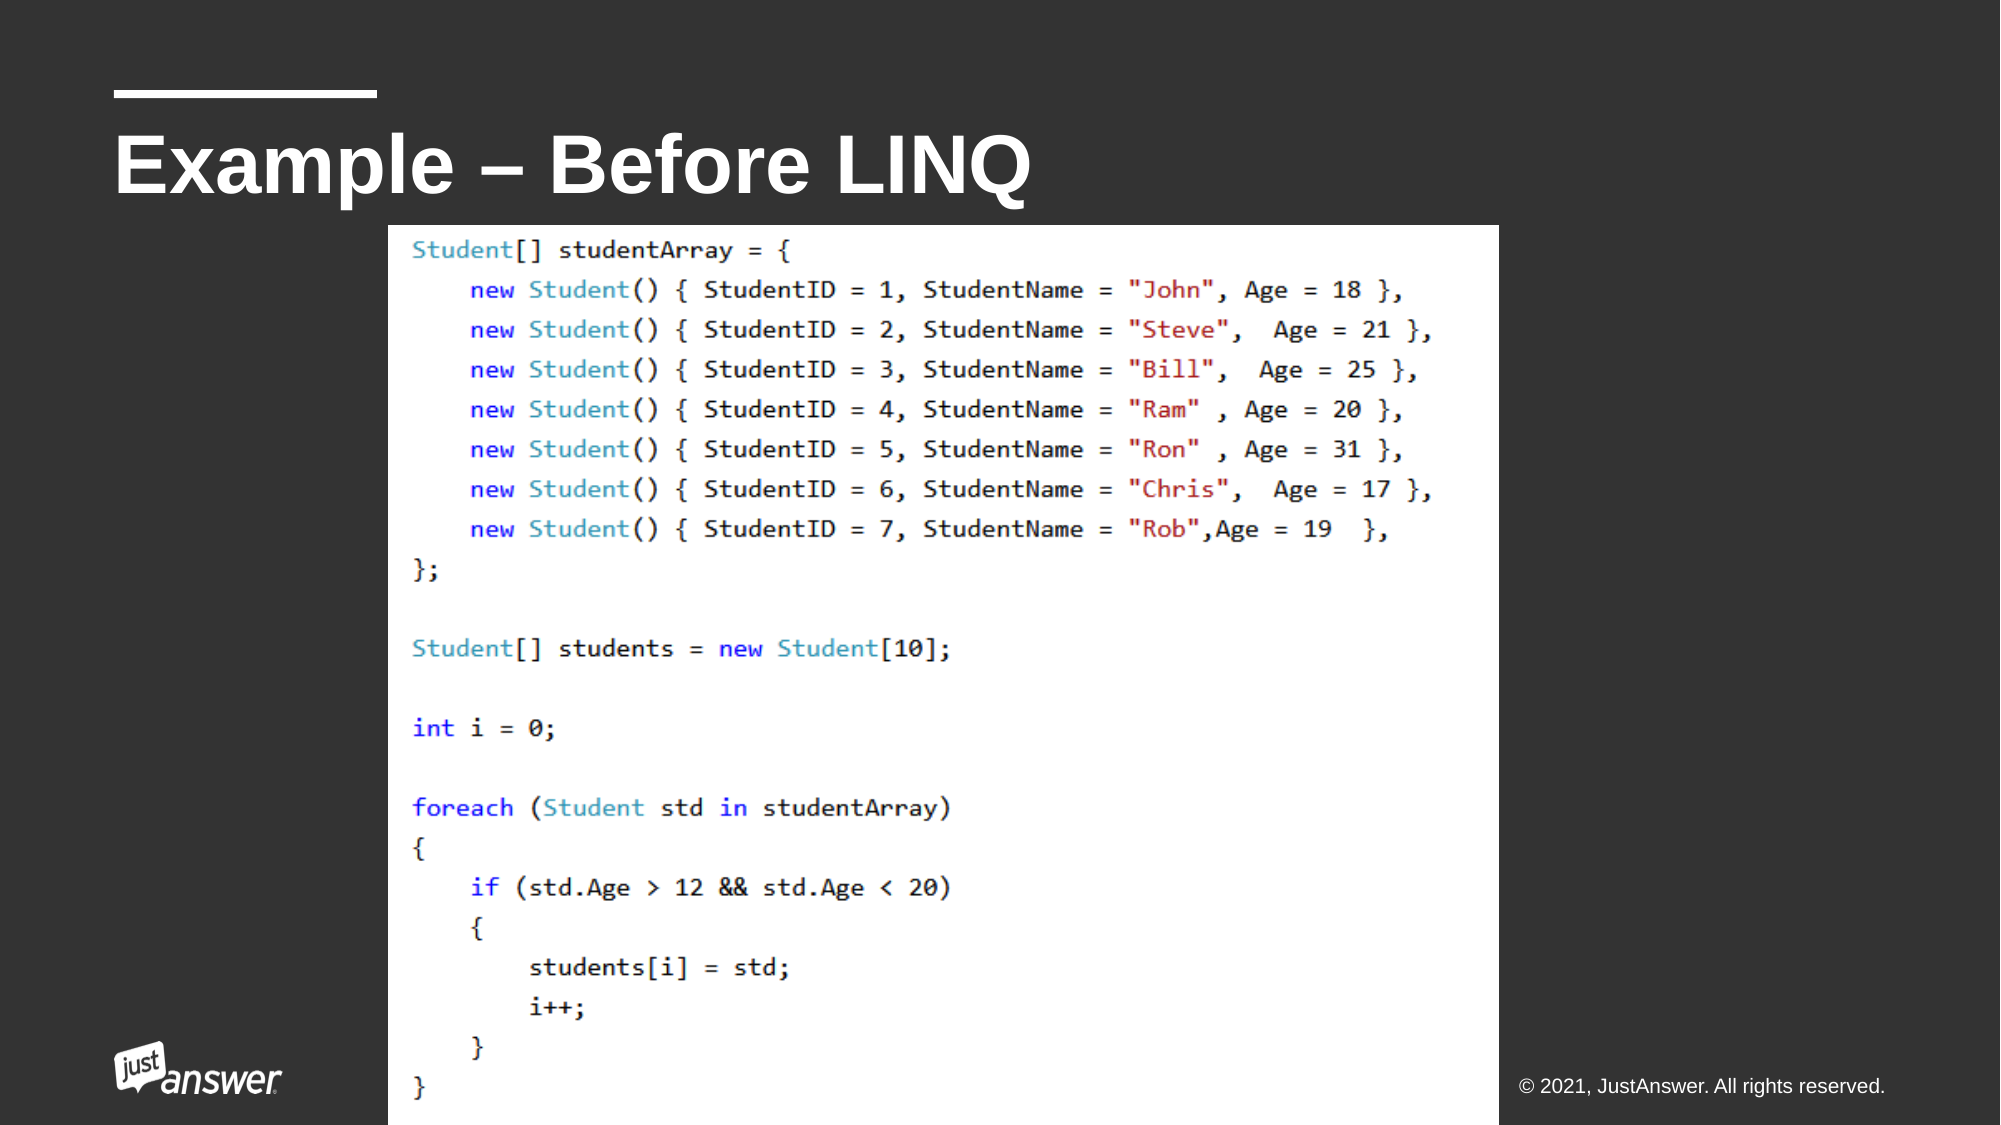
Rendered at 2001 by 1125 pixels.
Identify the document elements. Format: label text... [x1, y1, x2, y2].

title Example – Before LINQ [114, 121, 1886, 240]
picture [114, 1041, 283, 1094]
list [388, 225, 1499, 1125]
